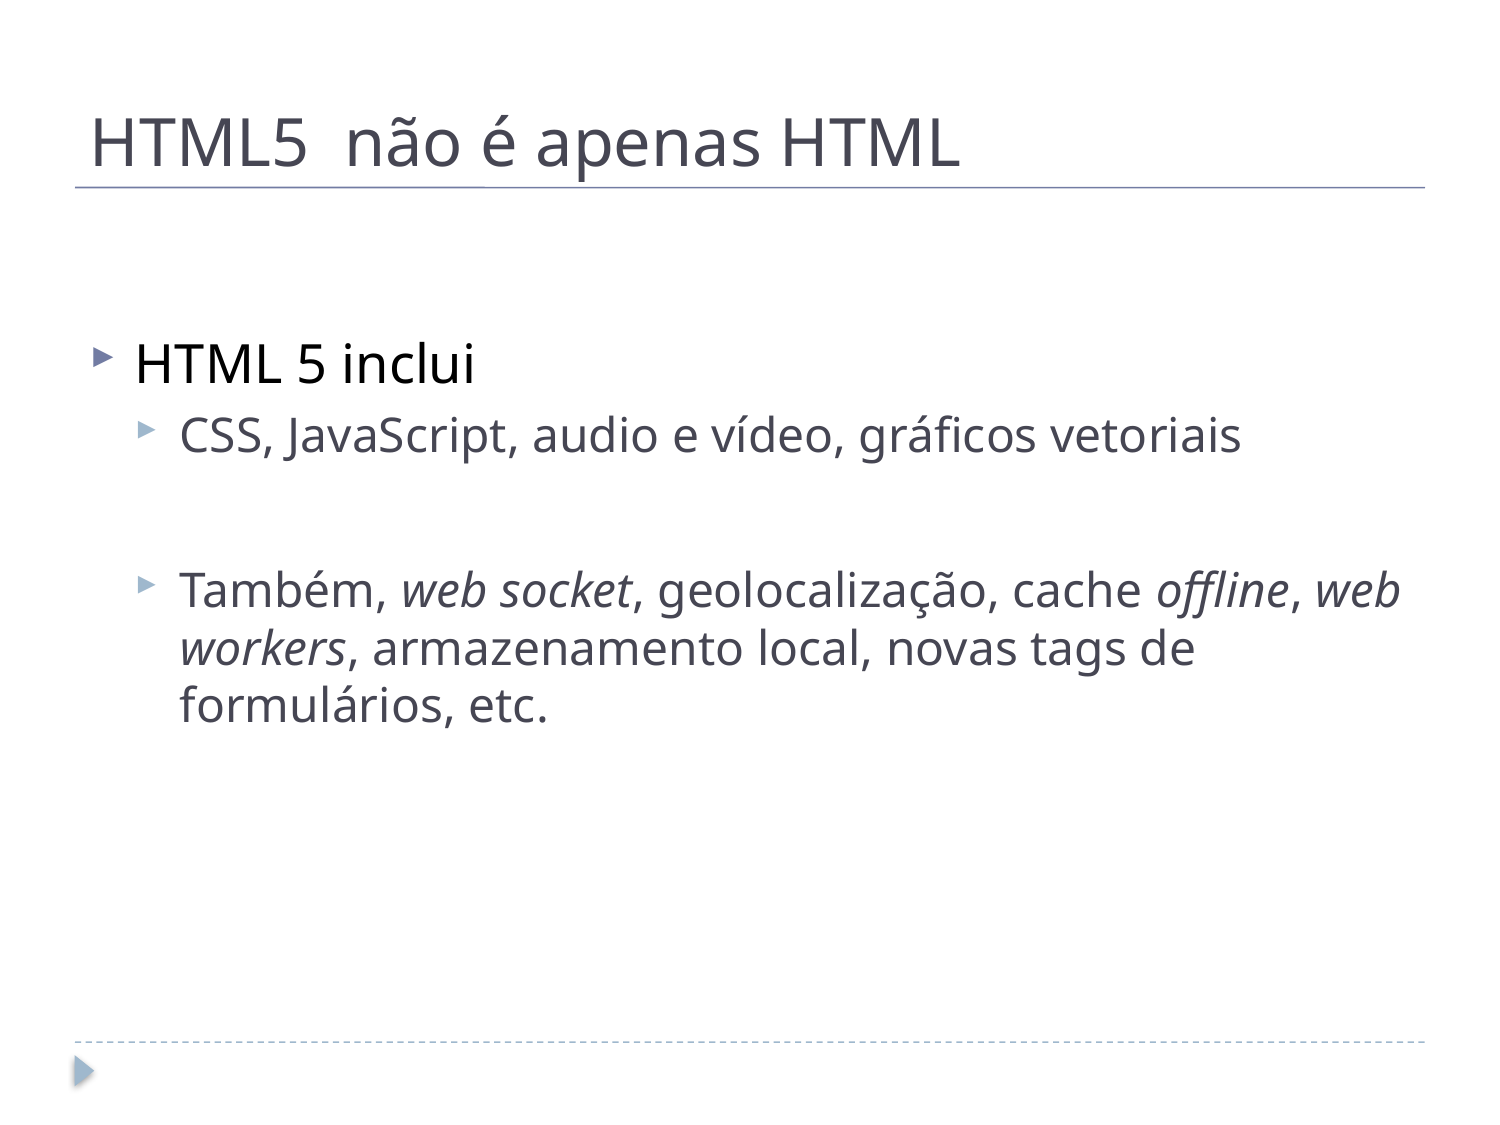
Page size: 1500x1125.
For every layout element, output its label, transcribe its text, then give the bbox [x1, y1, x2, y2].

title HTML5 não é apenas HTML [75, 24, 1425, 188]
list HTML 5 inclui CSS, JavaScript, audio e vídeo, gráficos vetoriais Também, web socket, geolocalização, cache offline, web workers, armazenamento local, novas tags de formulários, etc. [75, 231, 1425, 1010]
